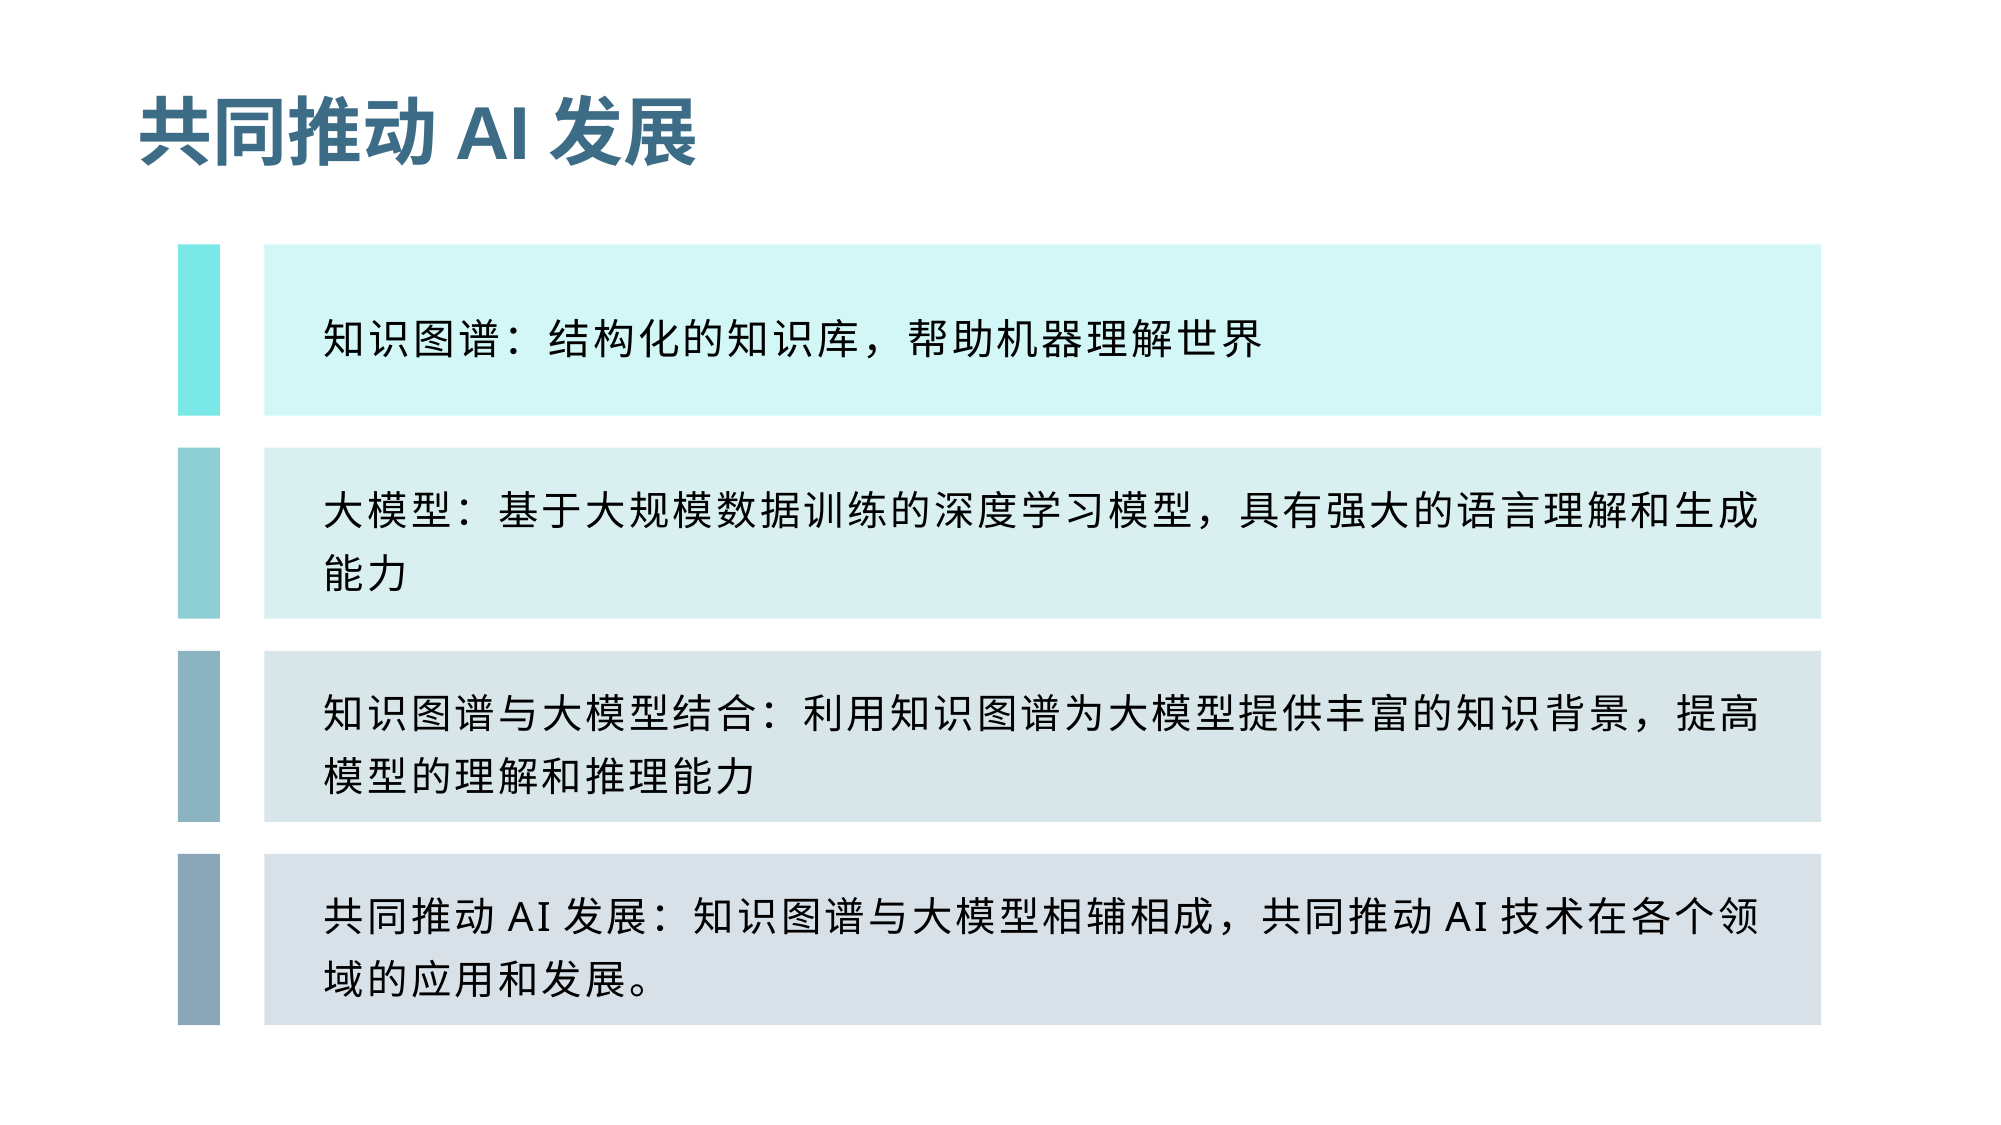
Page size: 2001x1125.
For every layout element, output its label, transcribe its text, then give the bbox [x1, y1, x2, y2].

text_box [177, 243, 221, 417]
text_box 共同推动AI发展：知识图谱与大模型相辅相成，共同推动AI技术在各个领域的应用和发展。 [308, 868, 1799, 1011]
text_box [177, 853, 221, 1026]
title 共同推动AI发展 [137, 59, 1863, 201]
text_box [177, 447, 221, 620]
text_box [263, 650, 1822, 823]
text_box [263, 447, 1822, 620]
text_box 知识图谱：结构化的知识库，帮助机器理解世界 [308, 259, 1799, 401]
text_box [177, 650, 221, 823]
text_box 大模型：基于大规模数据训练的深度学习模型，具有强大的语言理解和生成能力 [308, 462, 1799, 604]
text_box [263, 853, 1822, 1026]
text_box [263, 243, 1822, 417]
text_box 知识图谱与大模型结合：利用知识图谱为大模型提供丰富的知识背景，提高模型的理解和推理能力 [308, 665, 1799, 808]
